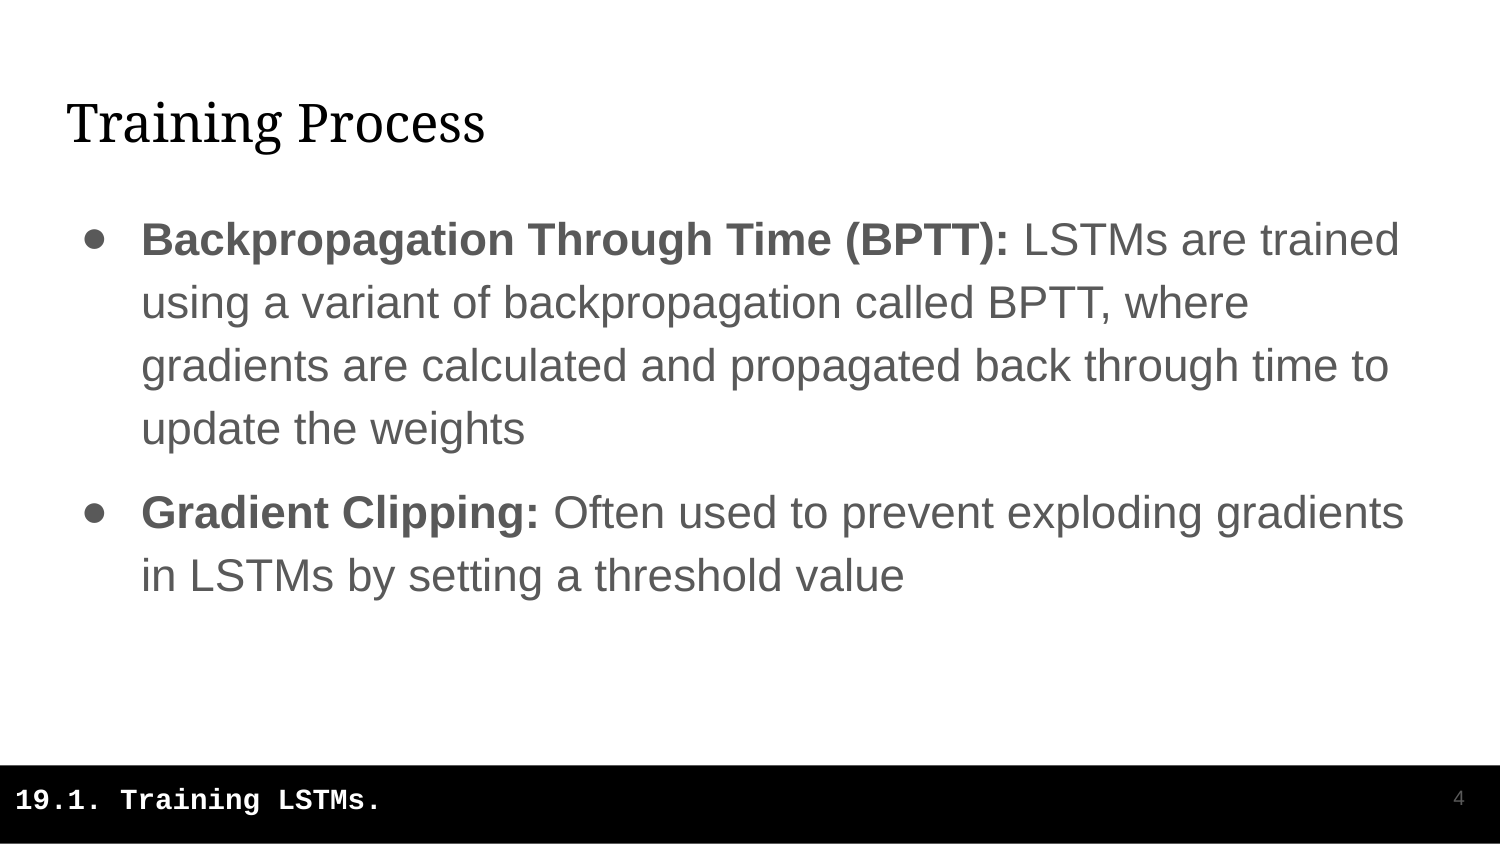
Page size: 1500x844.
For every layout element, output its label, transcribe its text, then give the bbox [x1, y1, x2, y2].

text_box 19.1. Training LSTMs. [0, 765, 1500, 844]
slide_number ‹#› [1389, 764, 1480, 830]
title Training Process [51, 74, 1449, 169]
list Backpropagation Through Time (BPTT): LSTMs are trained using a variant of backpropagation called BPTT, where gradients are calculated and propagated back through time to update the weights Gradient Clipping: Often used to prevent exploding gradients in LSTMs by setting a threshold value [51, 186, 1449, 729]
